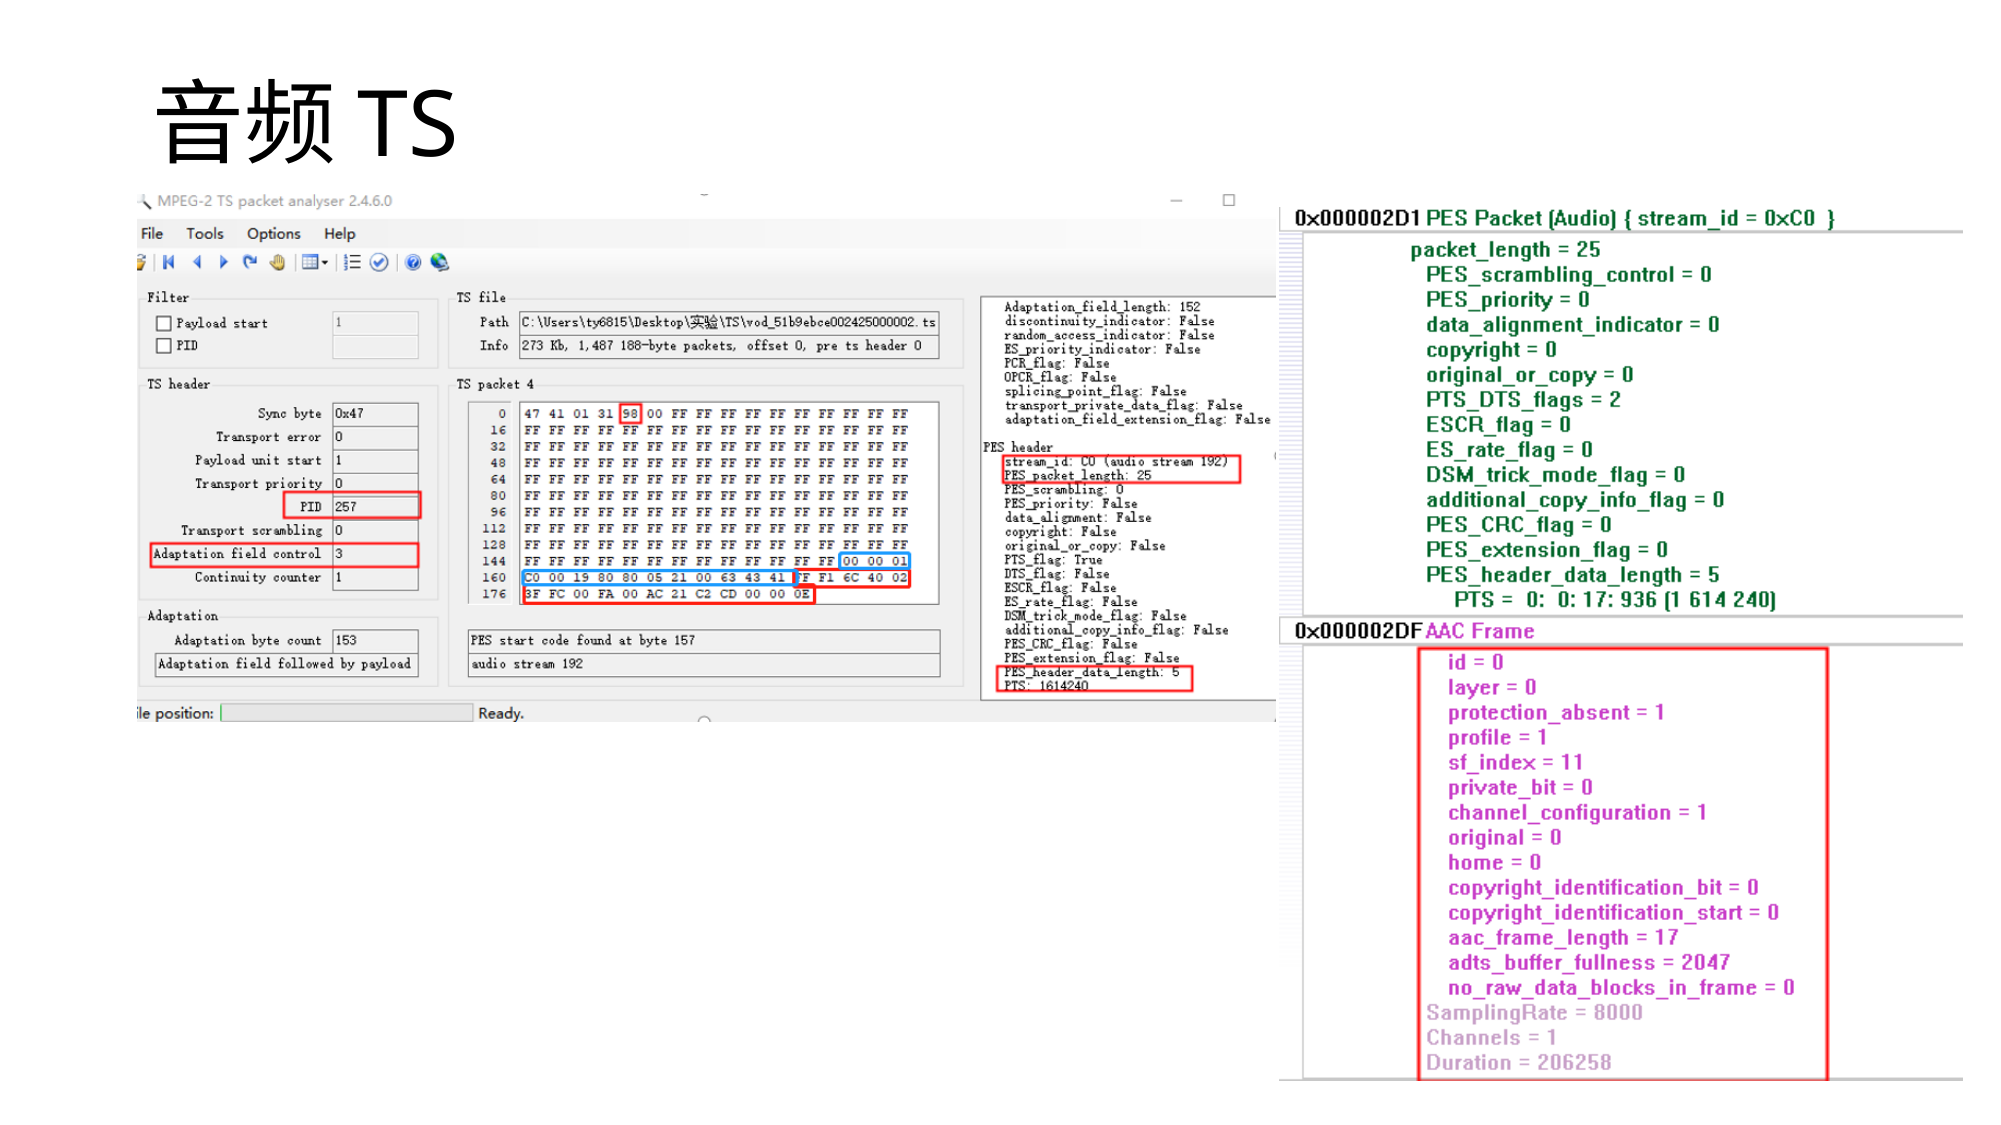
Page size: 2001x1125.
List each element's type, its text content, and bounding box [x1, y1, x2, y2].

picture [1279, 207, 1963, 1081]
title 音频TS [137, 59, 506, 194]
picture [137, 194, 1276, 722]
